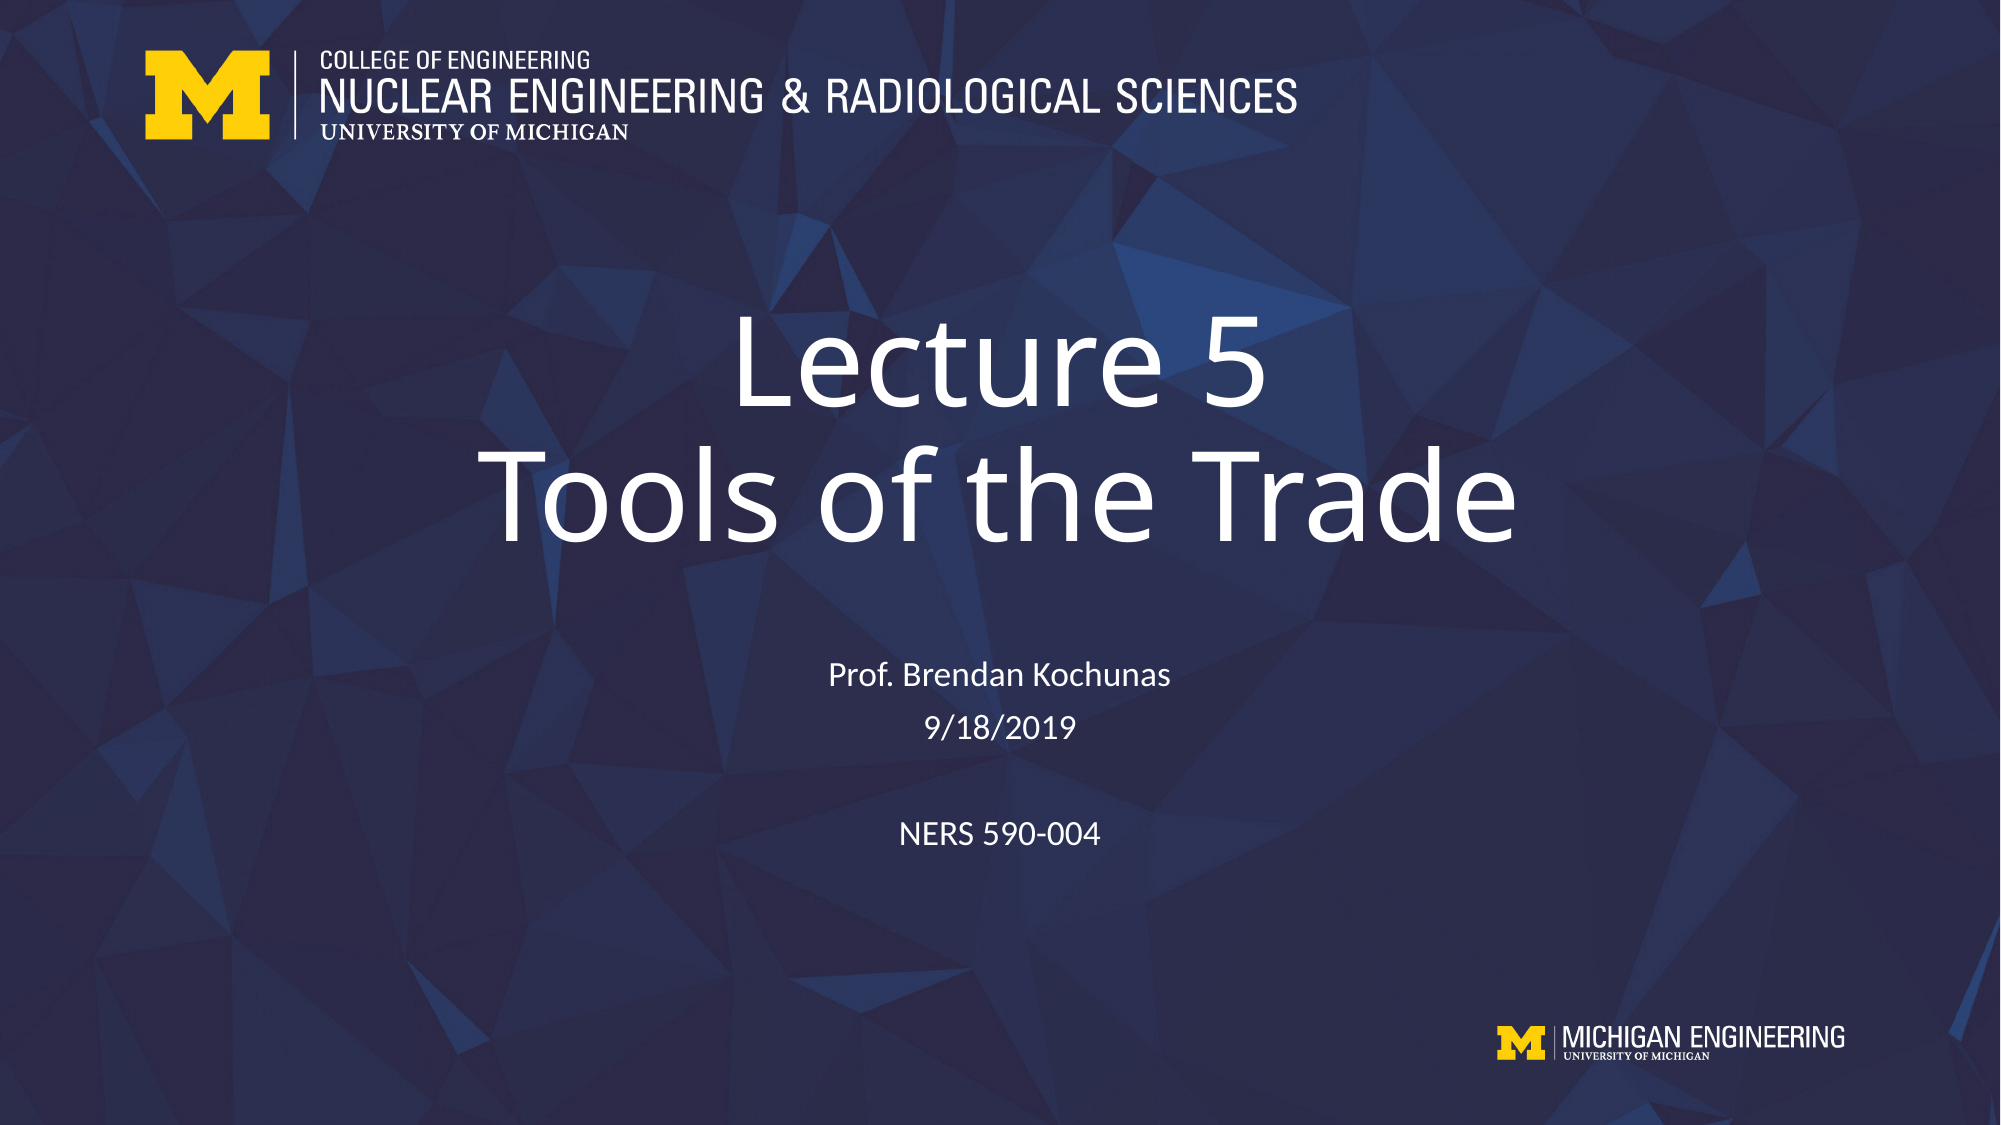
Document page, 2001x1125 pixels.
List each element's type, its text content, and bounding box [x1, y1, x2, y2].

picture [0, 0, 2001, 1125]
subtitle Prof. Brendan Kochunas 9/18/2019 NERS 590-004 [249, 590, 1750, 863]
title Lecture 5 Tools of the Trade [249, 184, 1750, 576]
